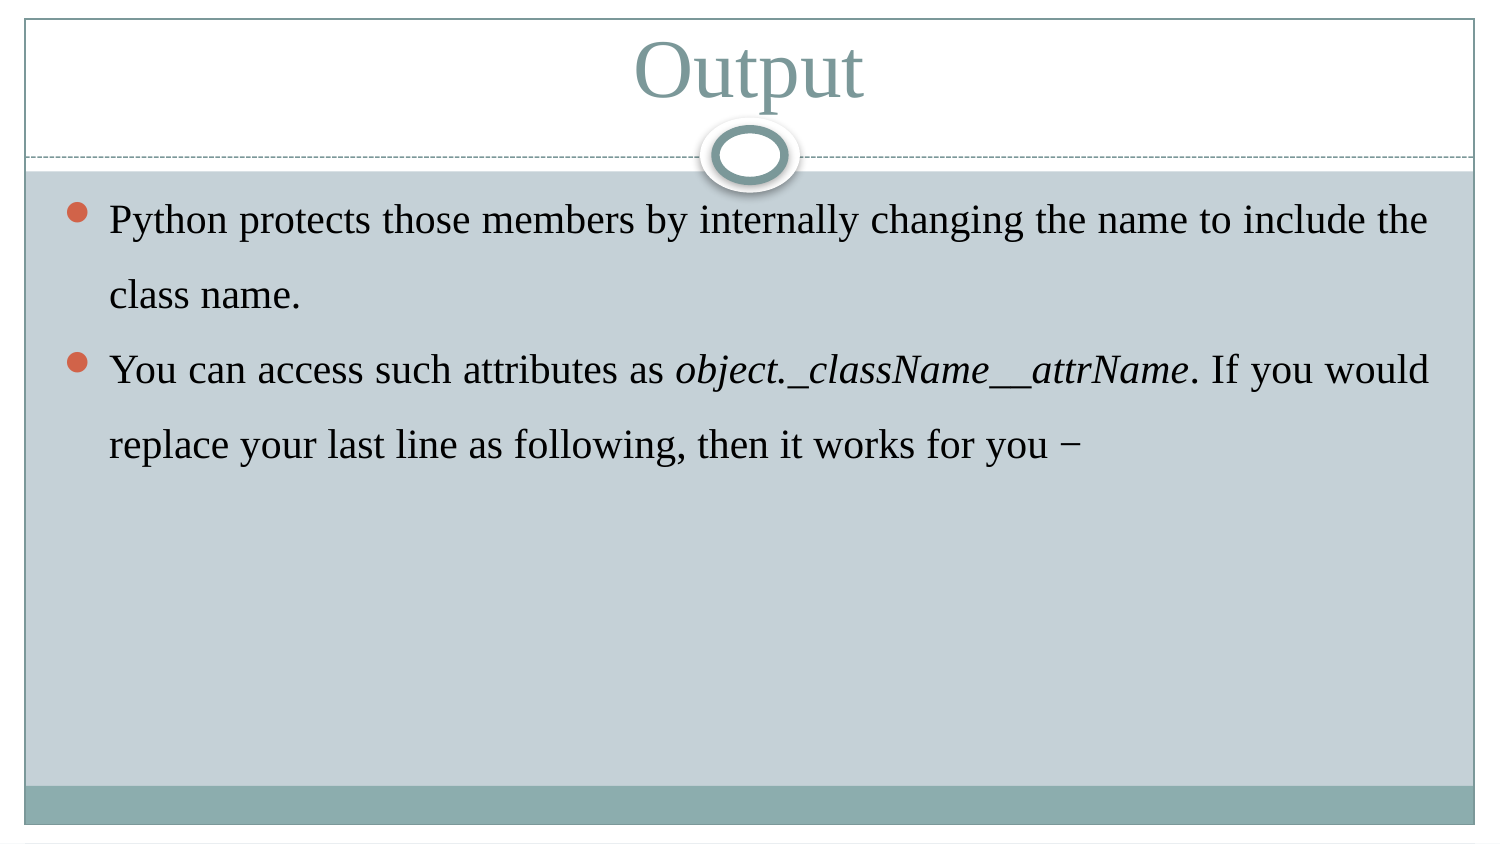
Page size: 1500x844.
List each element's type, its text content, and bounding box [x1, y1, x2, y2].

title Output [49, 28, 1450, 122]
list Python protects those members by internally changing the name to include the class name. You can access such attributes as object._className__attrName. If you would replace your last line as following, then it works for you − [49, 159, 1445, 751]
